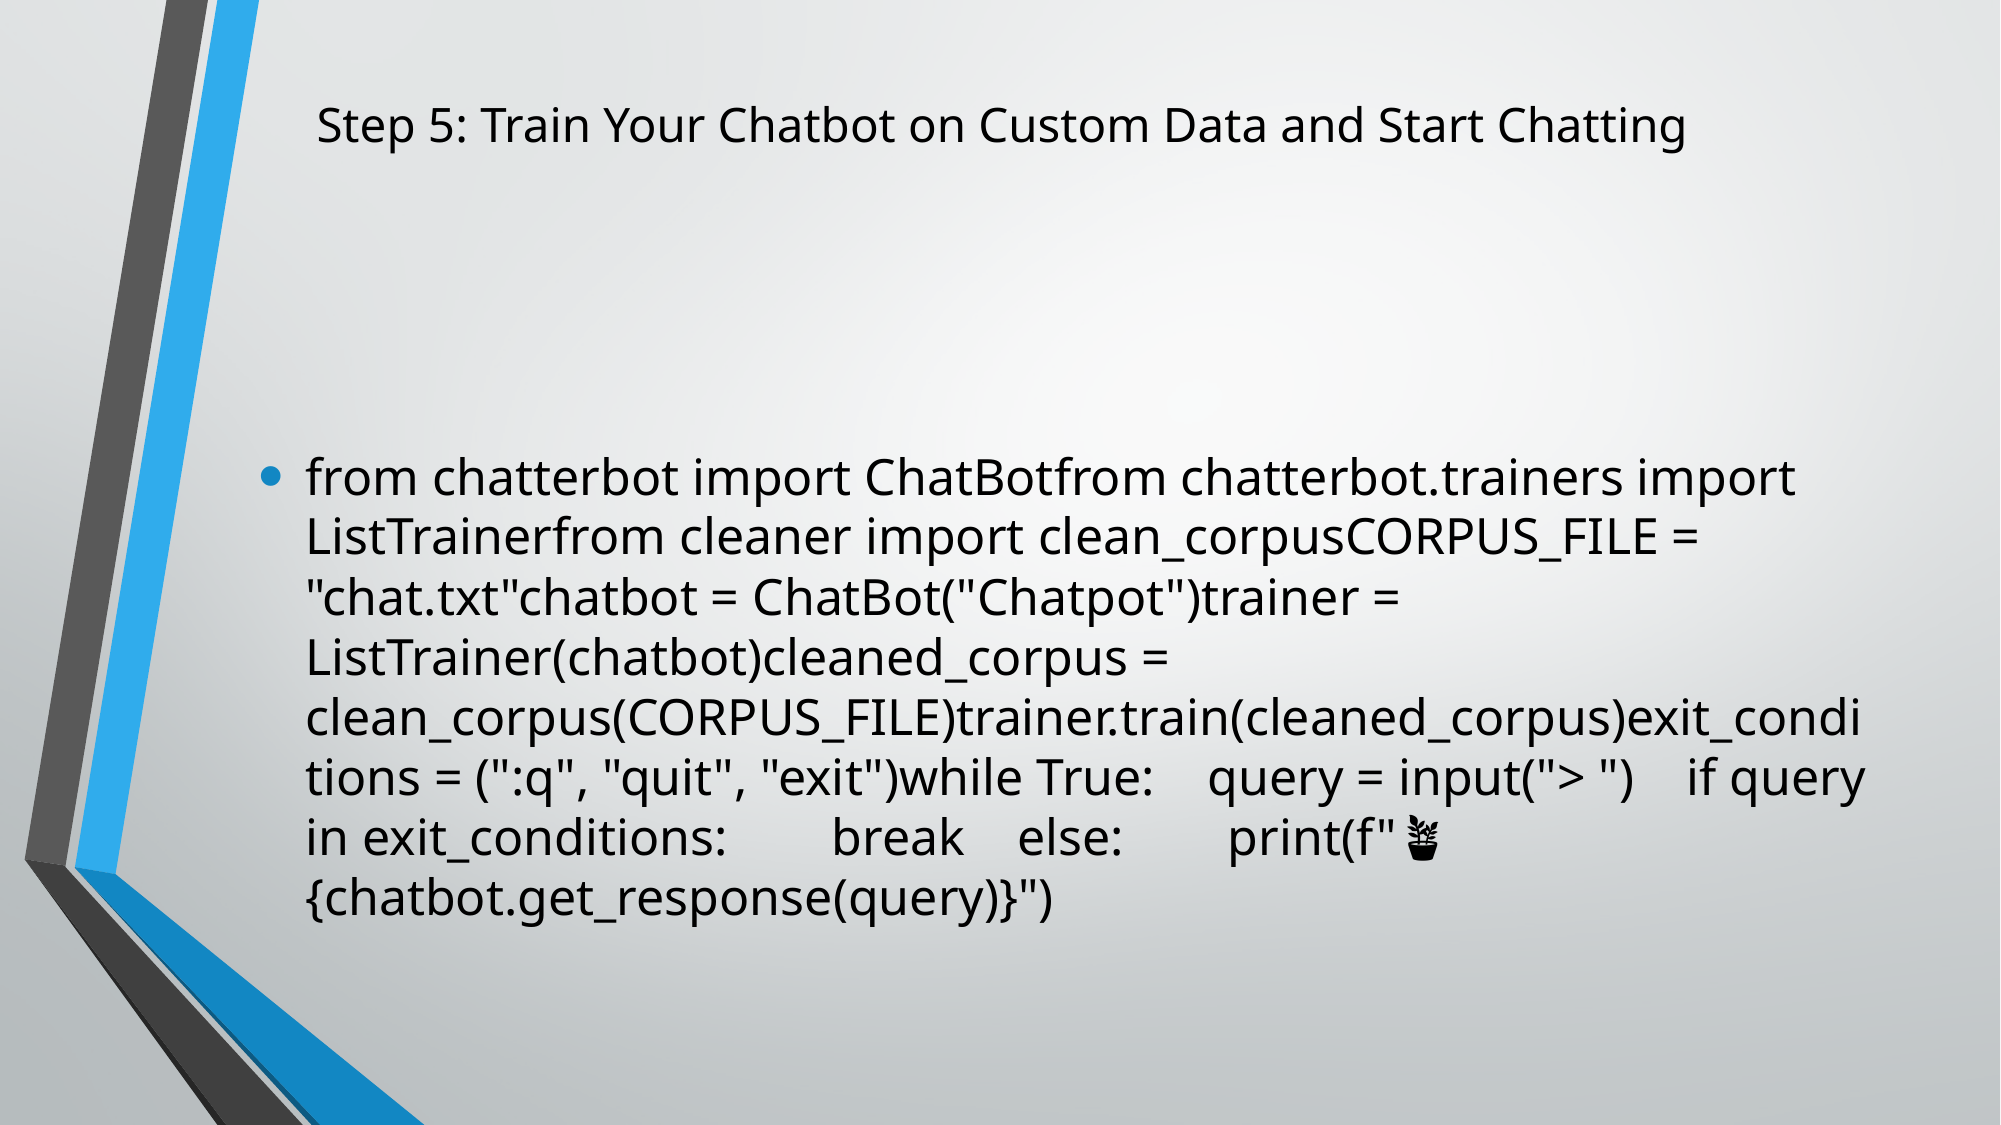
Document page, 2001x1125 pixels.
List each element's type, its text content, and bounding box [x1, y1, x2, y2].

list from chatterbot import ChatBotfrom chatterbot.trainers import ListTrainerfrom cleaner import clean_corpusCORPUS_FILE = "chat.txt"chatbot = ChatBot("Chatpot")trainer = ListTrainer(chatbot)cleaned_corpus = clean_corpus(CORPUS_FILE)trainer.train(cleaned_corpus)exit_conditions = (":q", "quit", "exit")while True: query = input("> ") if query in exit_conditions: break else: print(f"🪴 {chatbot.get_response(query)}") [243, 437, 1887, 950]
title Step 5: Train Your Chatbot on Custom Data and Start Chatting [292, 66, 1714, 237]
